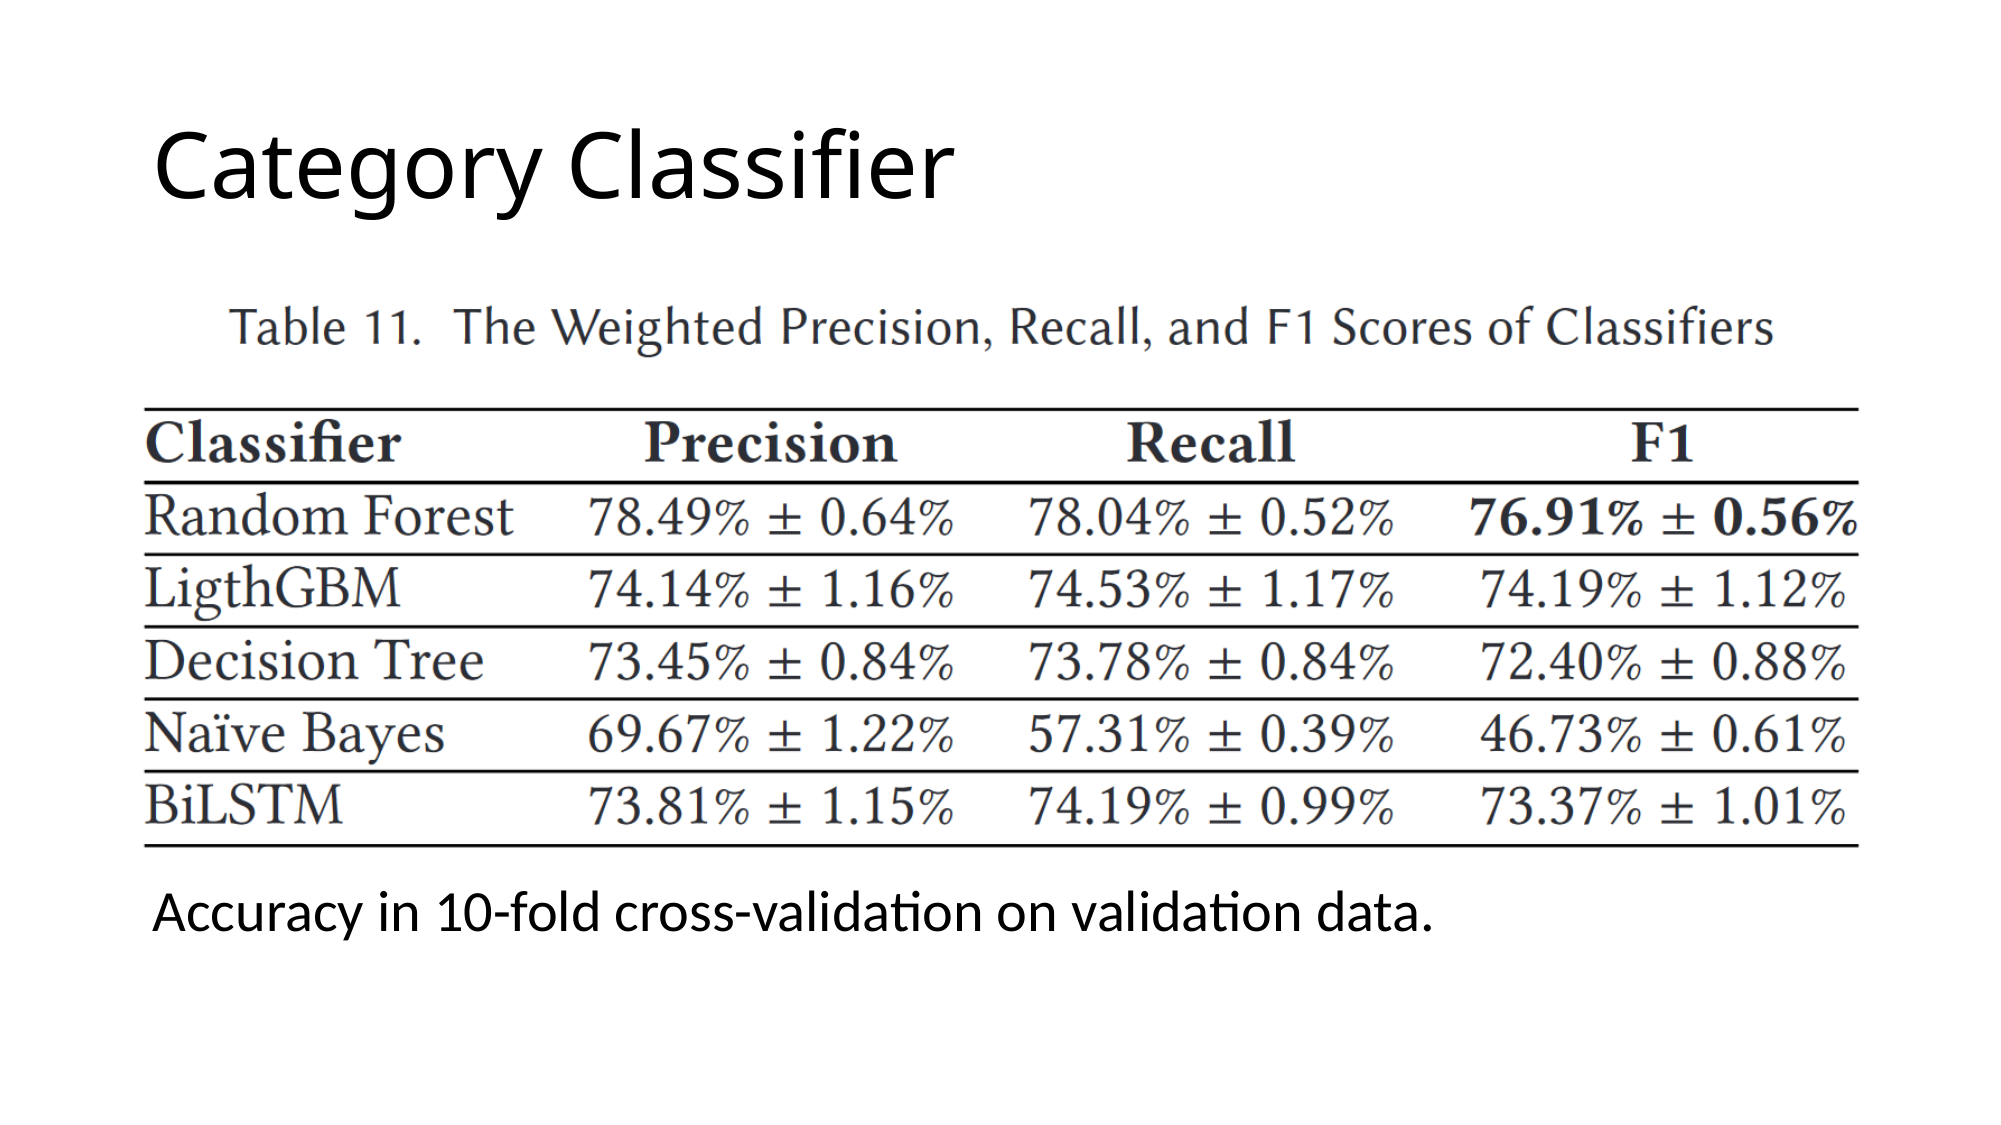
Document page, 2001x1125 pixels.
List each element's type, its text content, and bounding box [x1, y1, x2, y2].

picture [137, 299, 1863, 852]
title Category Classifier [137, 59, 1863, 278]
list Accuracy in 10-fold cross-validation on validation data. [137, 873, 1863, 1014]
